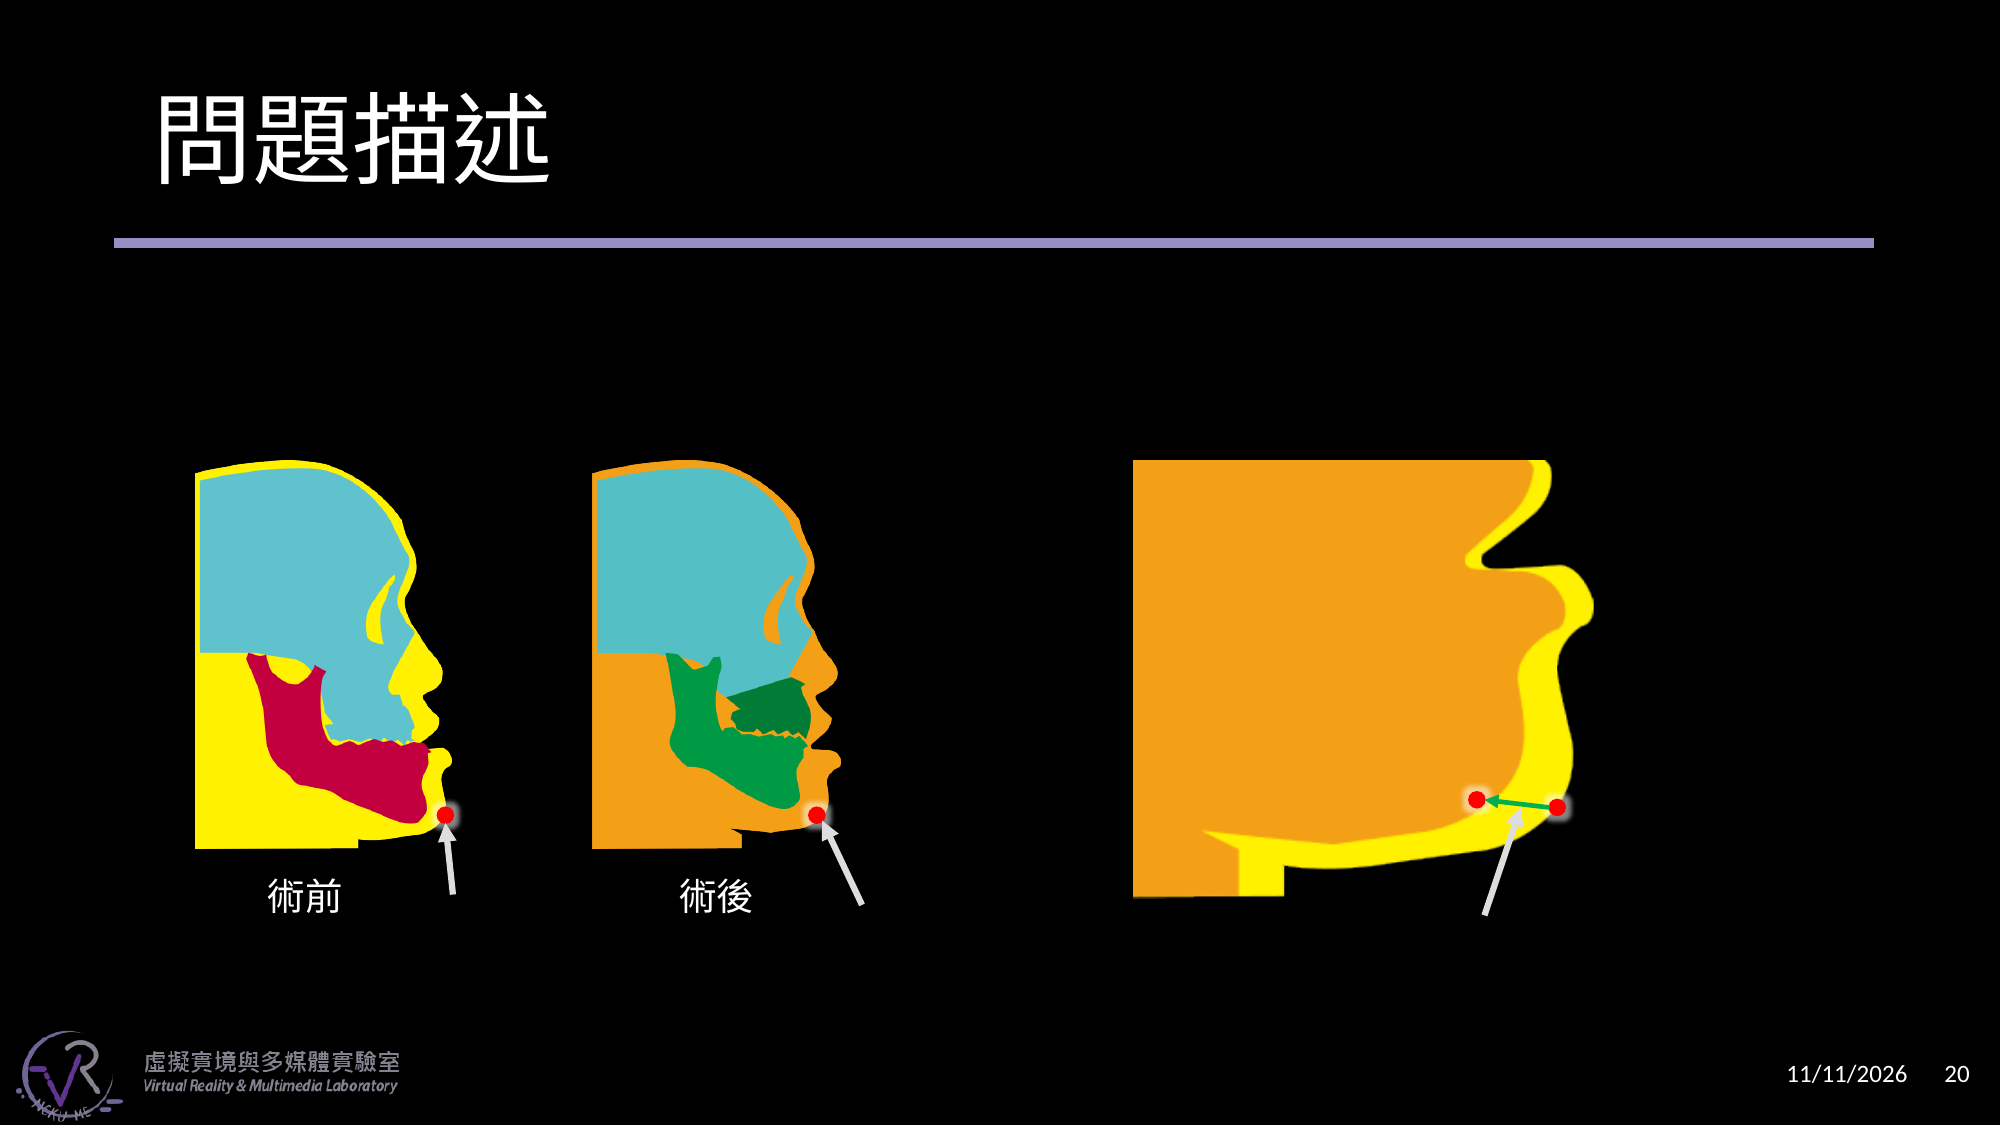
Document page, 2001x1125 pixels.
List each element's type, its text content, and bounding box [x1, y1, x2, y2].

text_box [822, 820, 863, 905]
picture [592, 460, 841, 849]
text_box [1484, 799, 1550, 808]
slide_number 20 [1927, 1042, 1985, 1103]
picture [15, 1030, 399, 1122]
picture [194, 460, 452, 849]
picture [1133, 460, 1594, 899]
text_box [1484, 807, 1521, 916]
text_box 術後 [606, 865, 828, 926]
text_box 術前 [195, 865, 416, 926]
title 問題描述 [137, 59, 1863, 229]
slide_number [1771, 1042, 1927, 1103]
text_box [445, 822, 453, 895]
